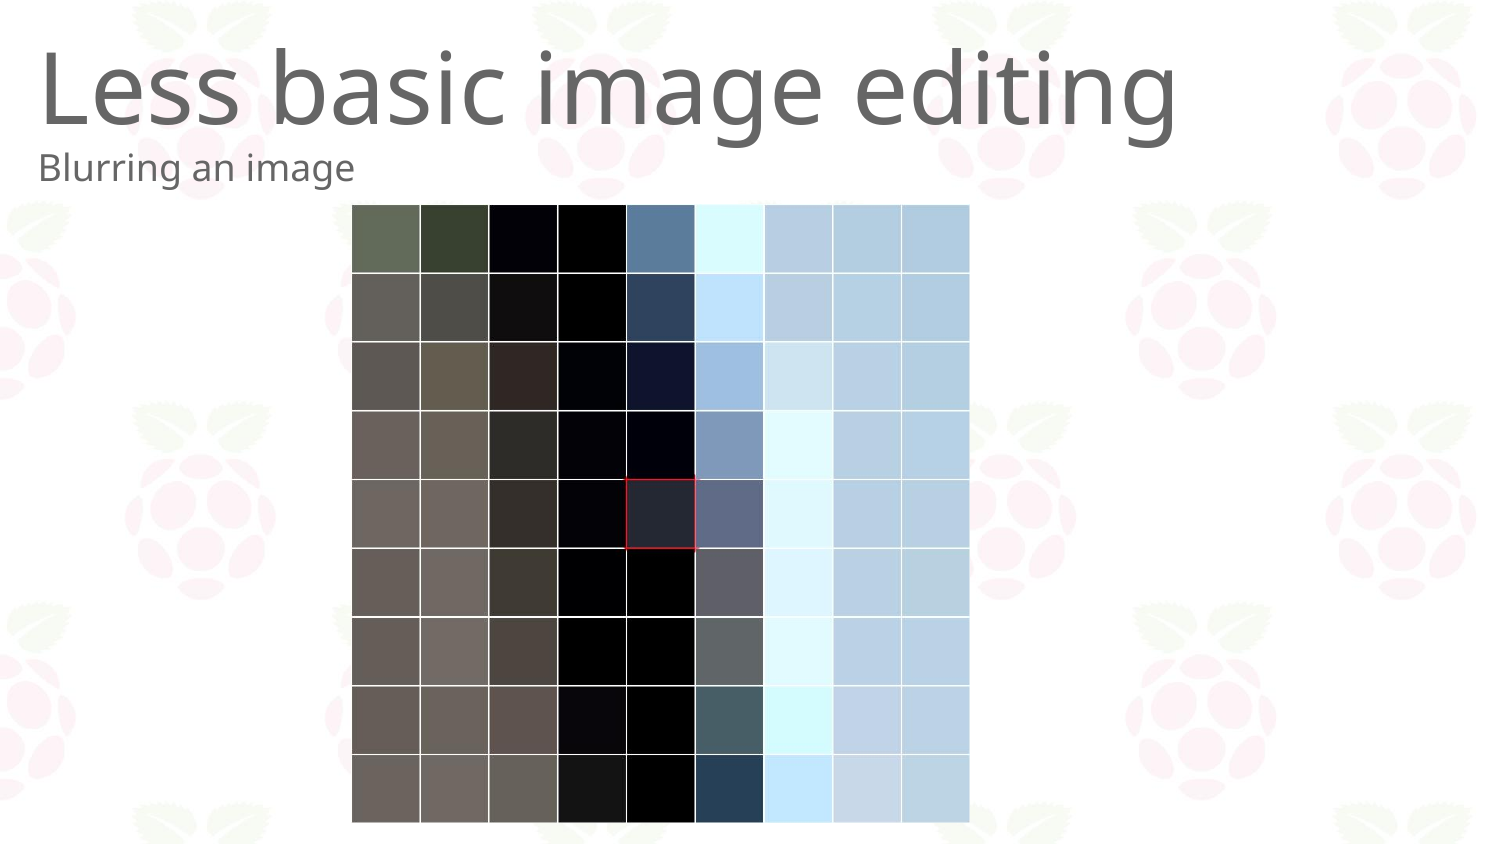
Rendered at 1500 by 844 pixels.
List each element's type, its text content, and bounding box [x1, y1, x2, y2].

picture [0, 0, 1500, 844]
title Less basic image editing Blurring an image [22, 0, 1298, 205]
